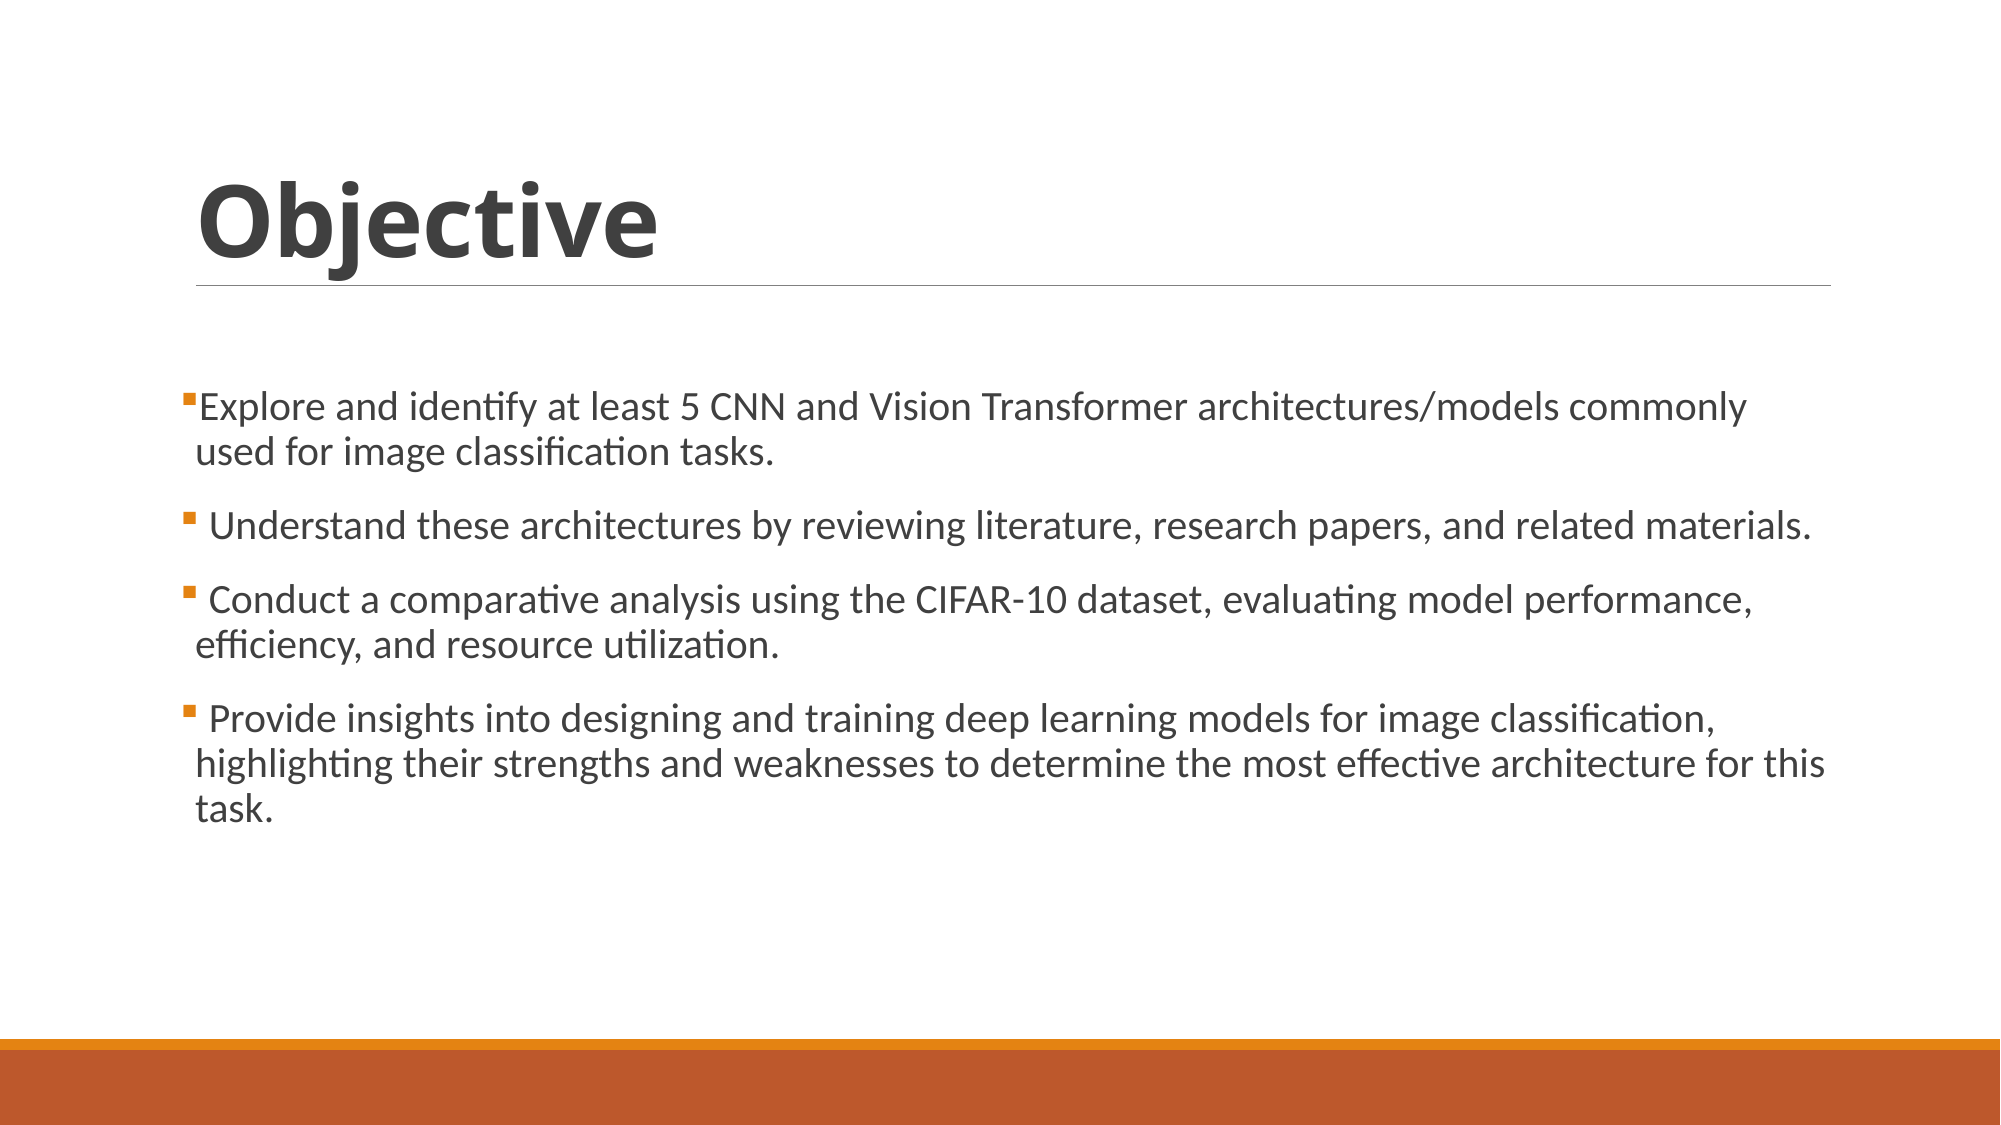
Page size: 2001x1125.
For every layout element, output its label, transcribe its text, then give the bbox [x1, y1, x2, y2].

list Explore and identify at least 5 CNN and Vision Transformer architectures/models commonly used for image classification tasks. Understand these architectures by reviewing literature, research papers, and related materials. Conduct a comparative analysis using the CIFAR-10 dataset, evaluating model performance, efficiency, and resource utilization. Provide insights into designing and training deep learning models for image classification, highlighting their strengths and weaknesses to determine the most effective architecture for this task. [180, 302, 1830, 963]
title Objective [180, 47, 1830, 285]
